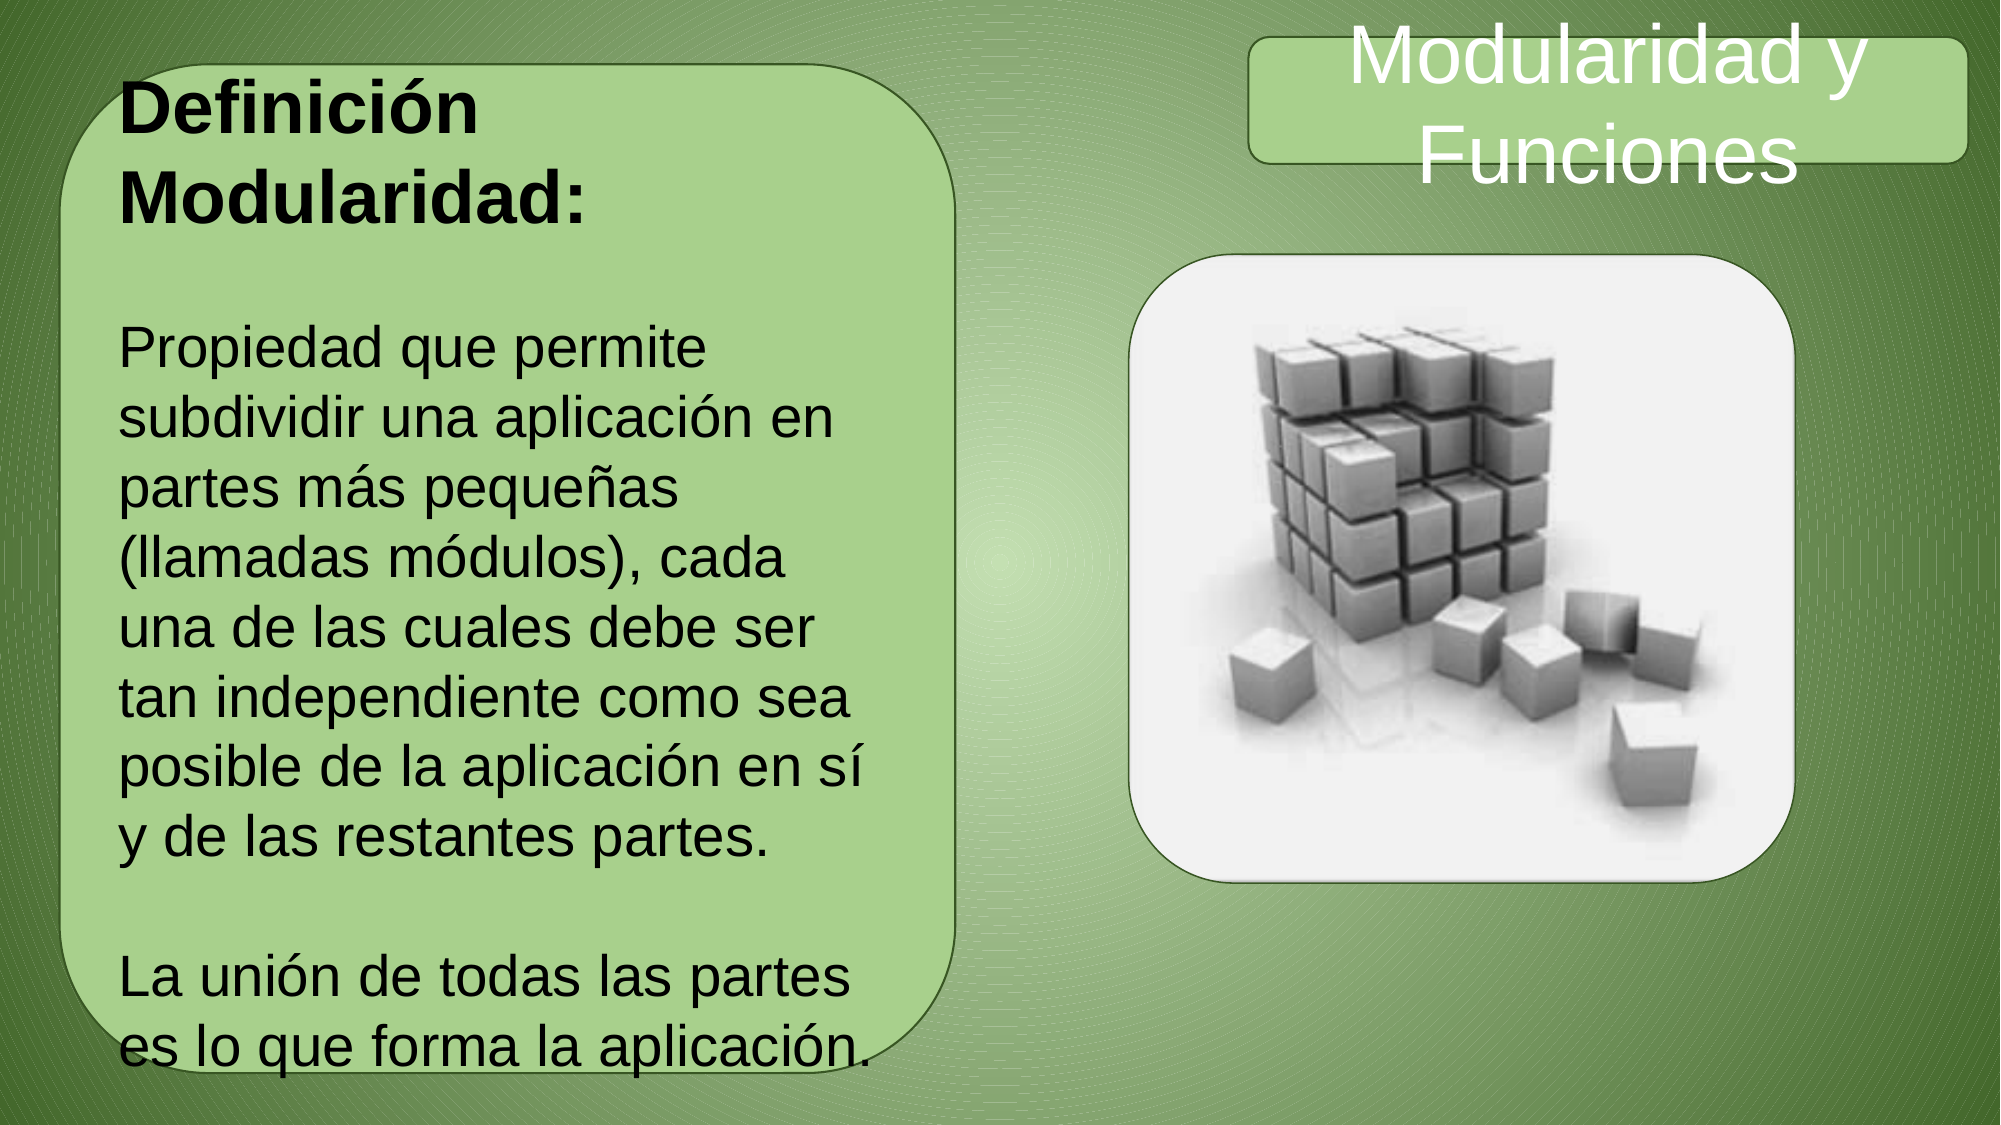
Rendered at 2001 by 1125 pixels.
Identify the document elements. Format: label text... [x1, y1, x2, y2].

picture [1128, 254, 1796, 884]
text_box Modularidad y Funciones [1248, 36, 1969, 164]
text_box Definición Modularidad: Propiedad que permite subdividir una aplicación en partes más pequeñas (llamadas módulos), cada una de las cuales debe ser tan independiente como sea posible de la aplicación en sí y de las restantes partes. La unión de todas las partes es lo que forma la aplicación. [59, 64, 956, 1074]
